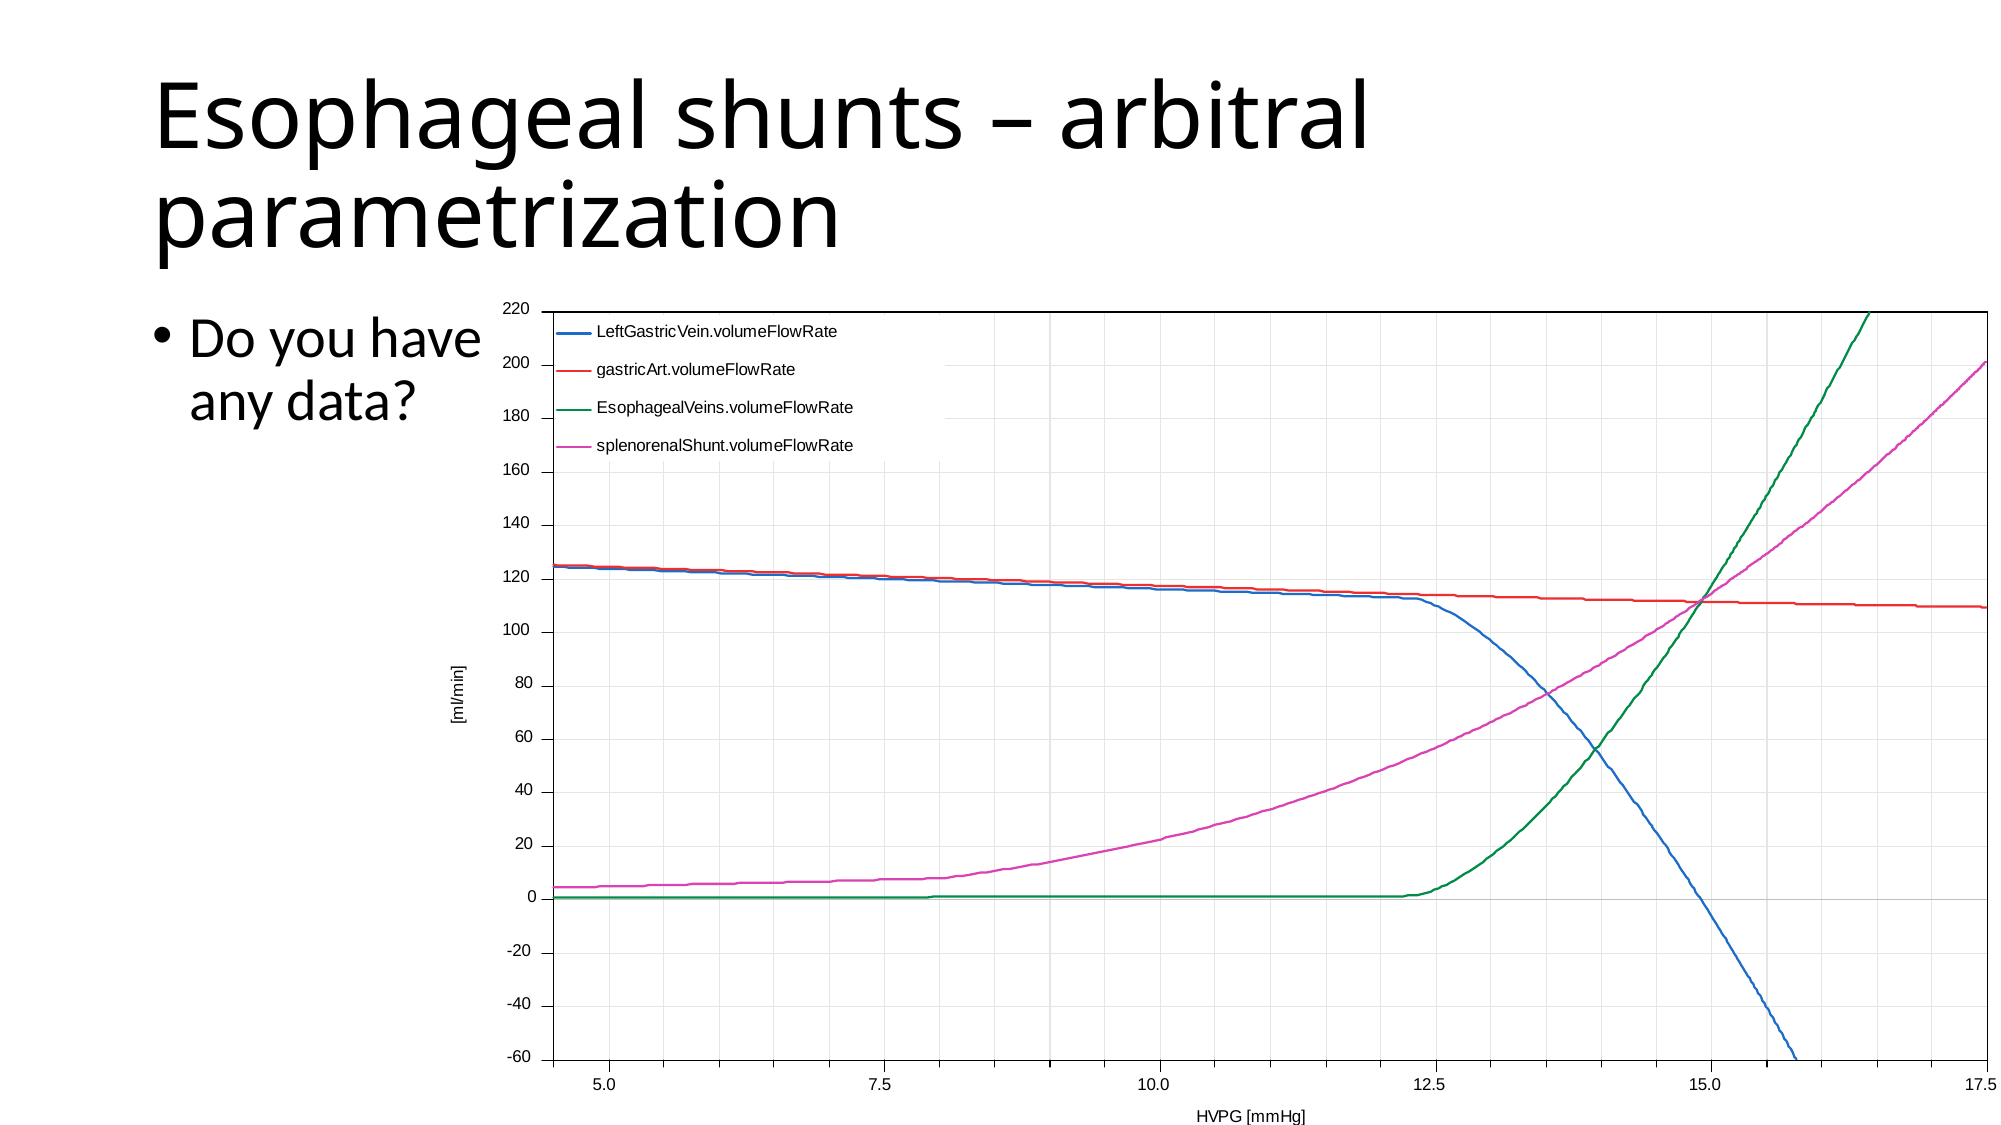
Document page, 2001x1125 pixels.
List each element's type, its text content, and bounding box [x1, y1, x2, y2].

title Esophageal shunts – arbitral parametrization [137, 59, 1863, 278]
list Do you have any data? [137, 299, 447, 1014]
picture [447, 299, 2000, 1125]
